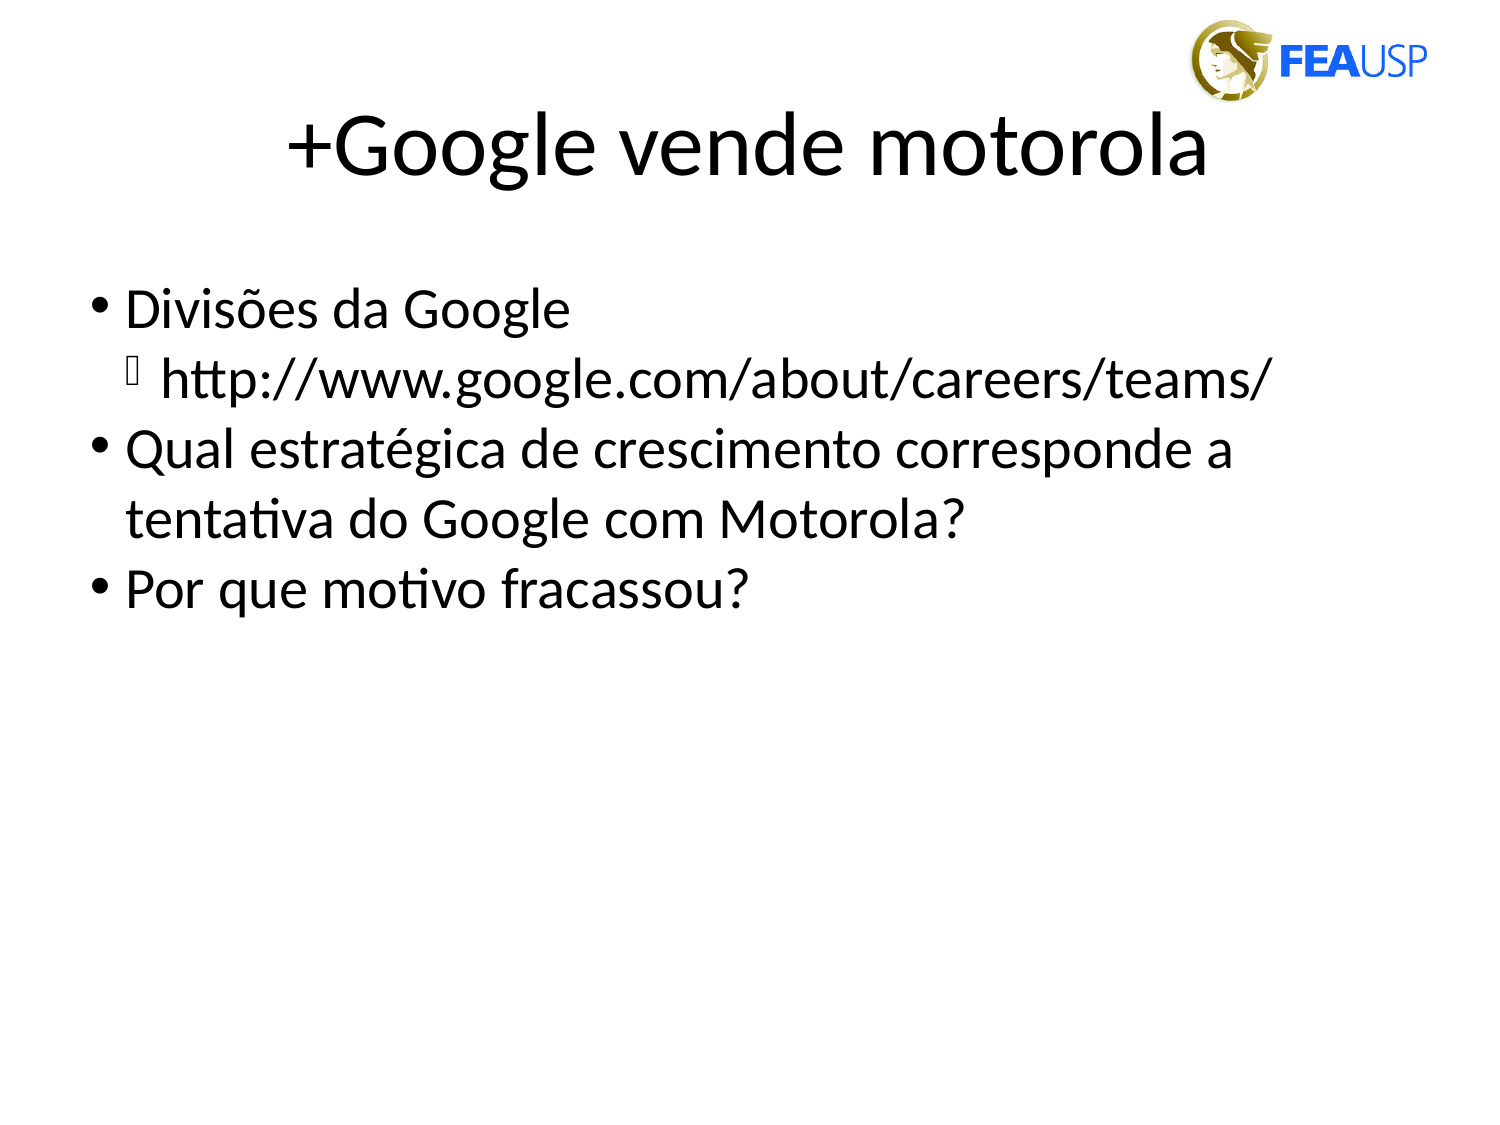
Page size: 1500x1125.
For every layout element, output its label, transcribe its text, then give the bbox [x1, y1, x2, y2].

text_box +Google vende motorola [75, 45, 1425, 233]
text_box Divisões da Google http://www.google.com/about/careers/teams/ Qual estratégica de crescimento corresponde a tentativa do Google com Motorola? Por que motivo fracassou? [75, 262, 1425, 874]
picture [1187, 19, 1427, 104]
